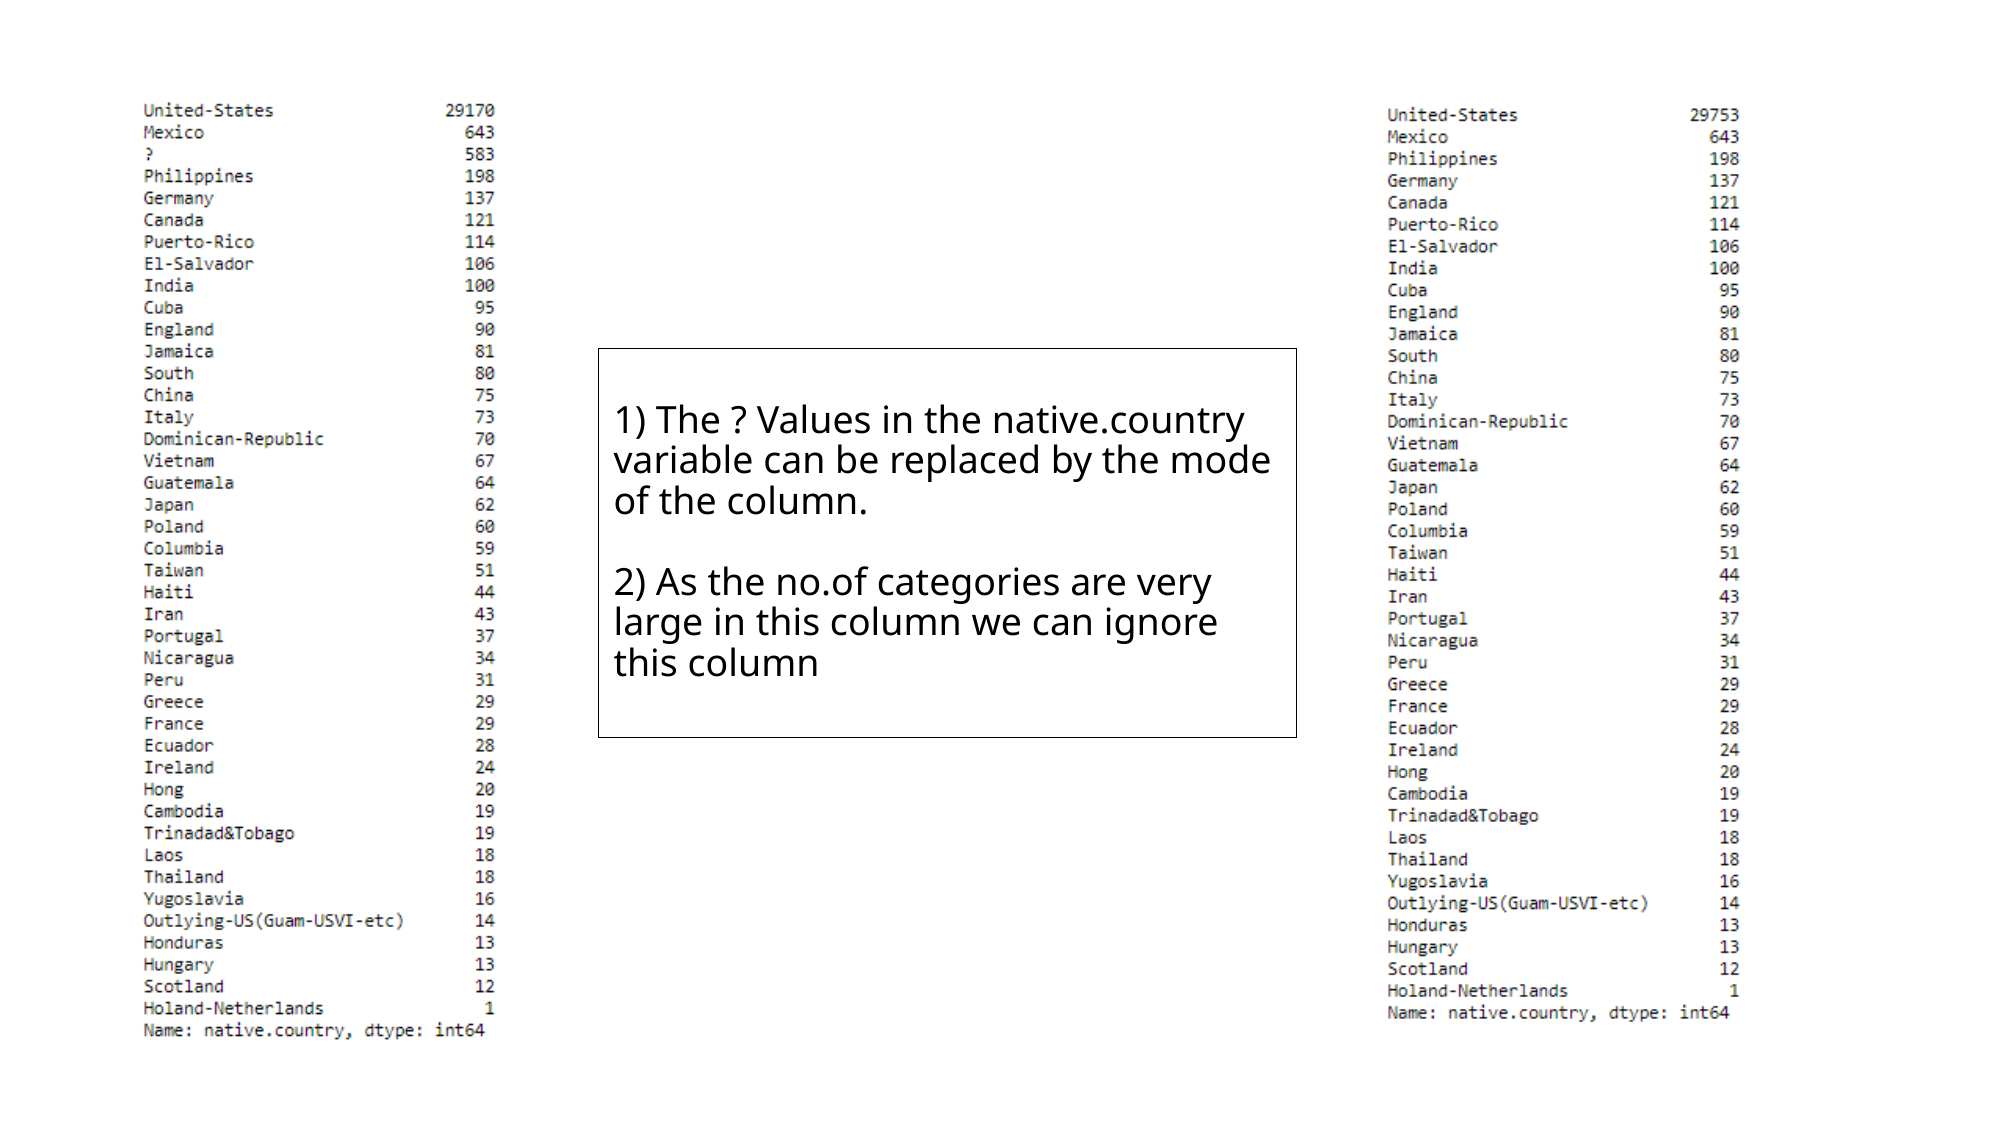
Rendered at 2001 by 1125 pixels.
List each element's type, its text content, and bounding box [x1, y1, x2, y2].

picture [137, 98, 572, 1049]
picture [1384, 101, 1762, 1033]
title 1) The ? Values in the native.country variable can be replaced by the mode of the column. 2) As the no.of categories are very large in this column we can ignore this column [598, 348, 1297, 738]
